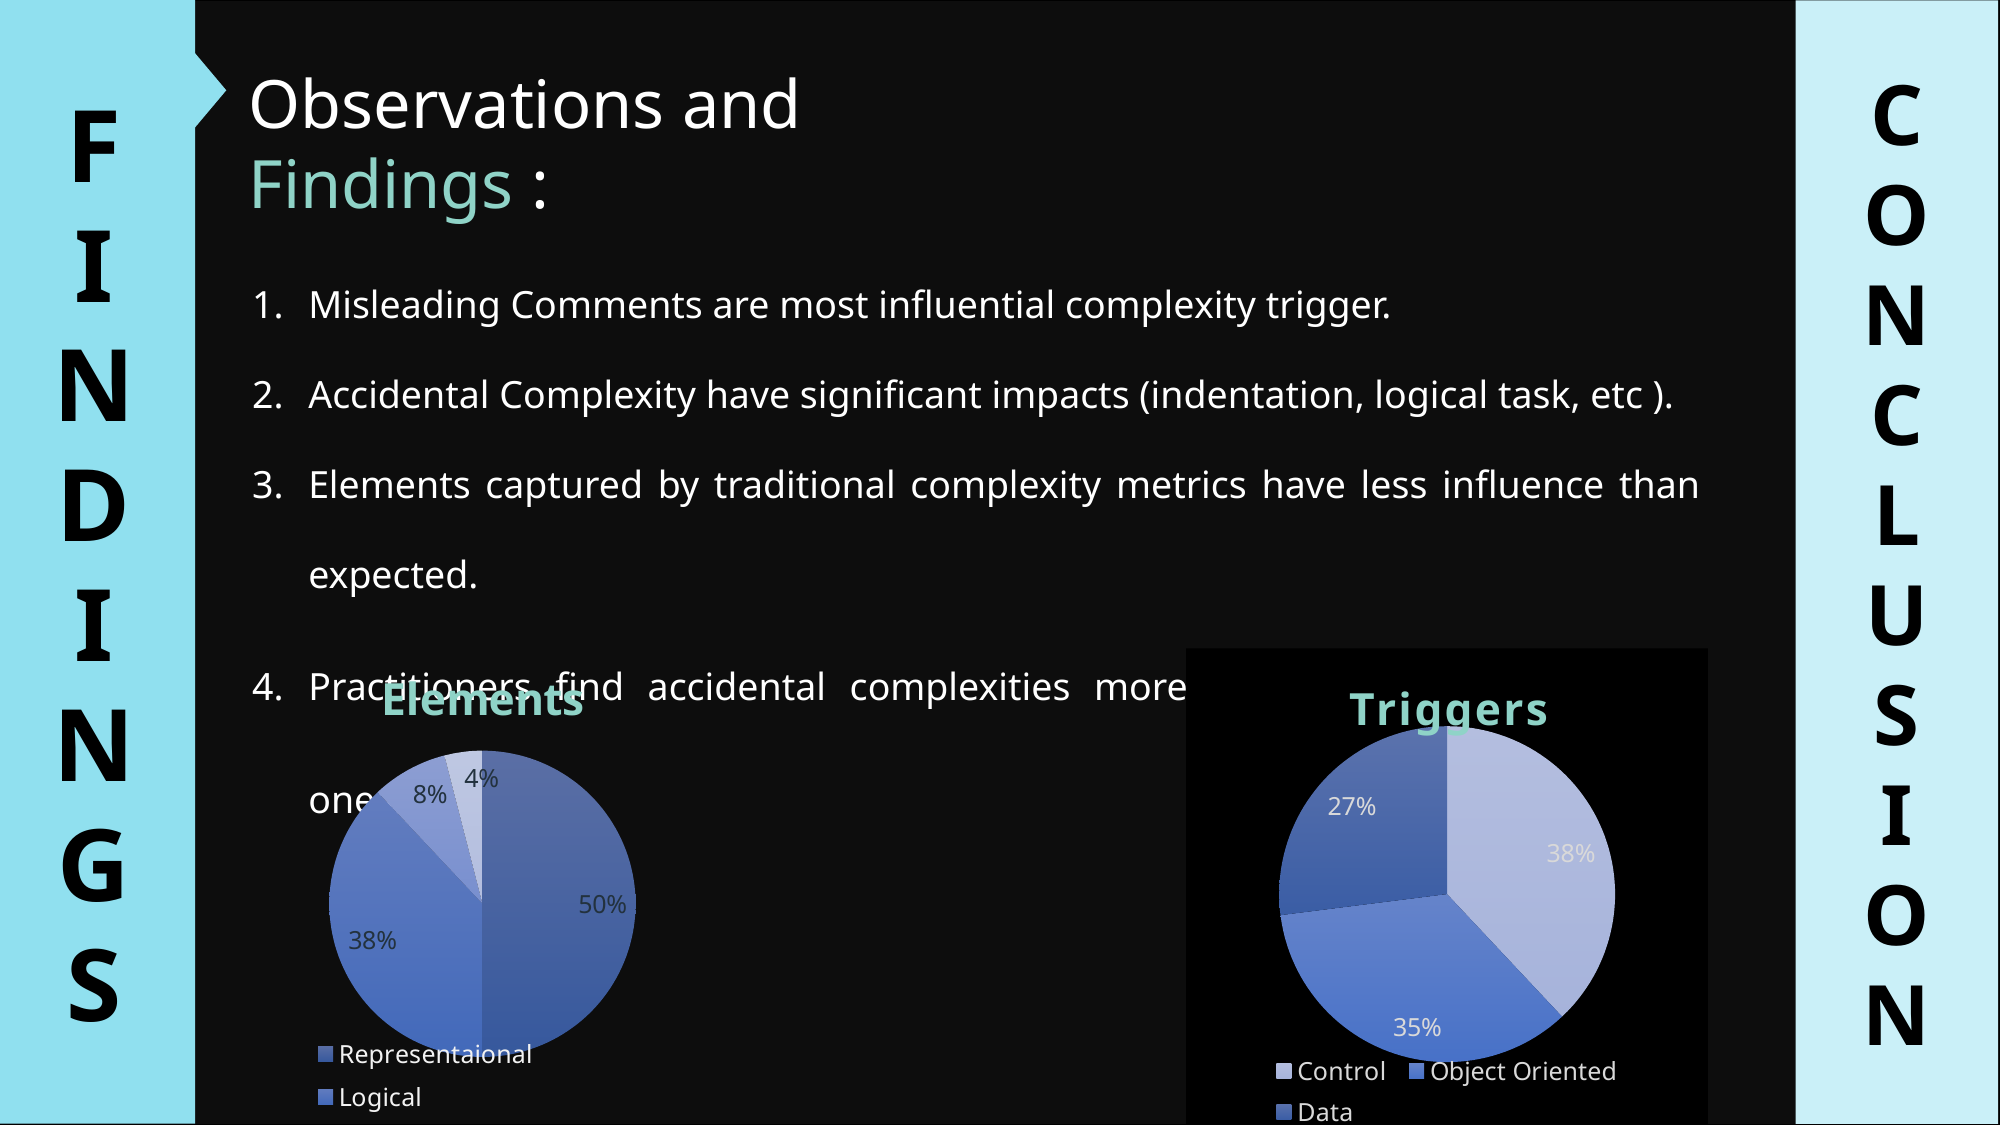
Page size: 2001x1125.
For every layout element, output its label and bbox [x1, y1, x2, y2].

chart [1186, 648, 1708, 1125]
picture [0, 0, 2000, 1125]
chart [218, 637, 747, 1124]
